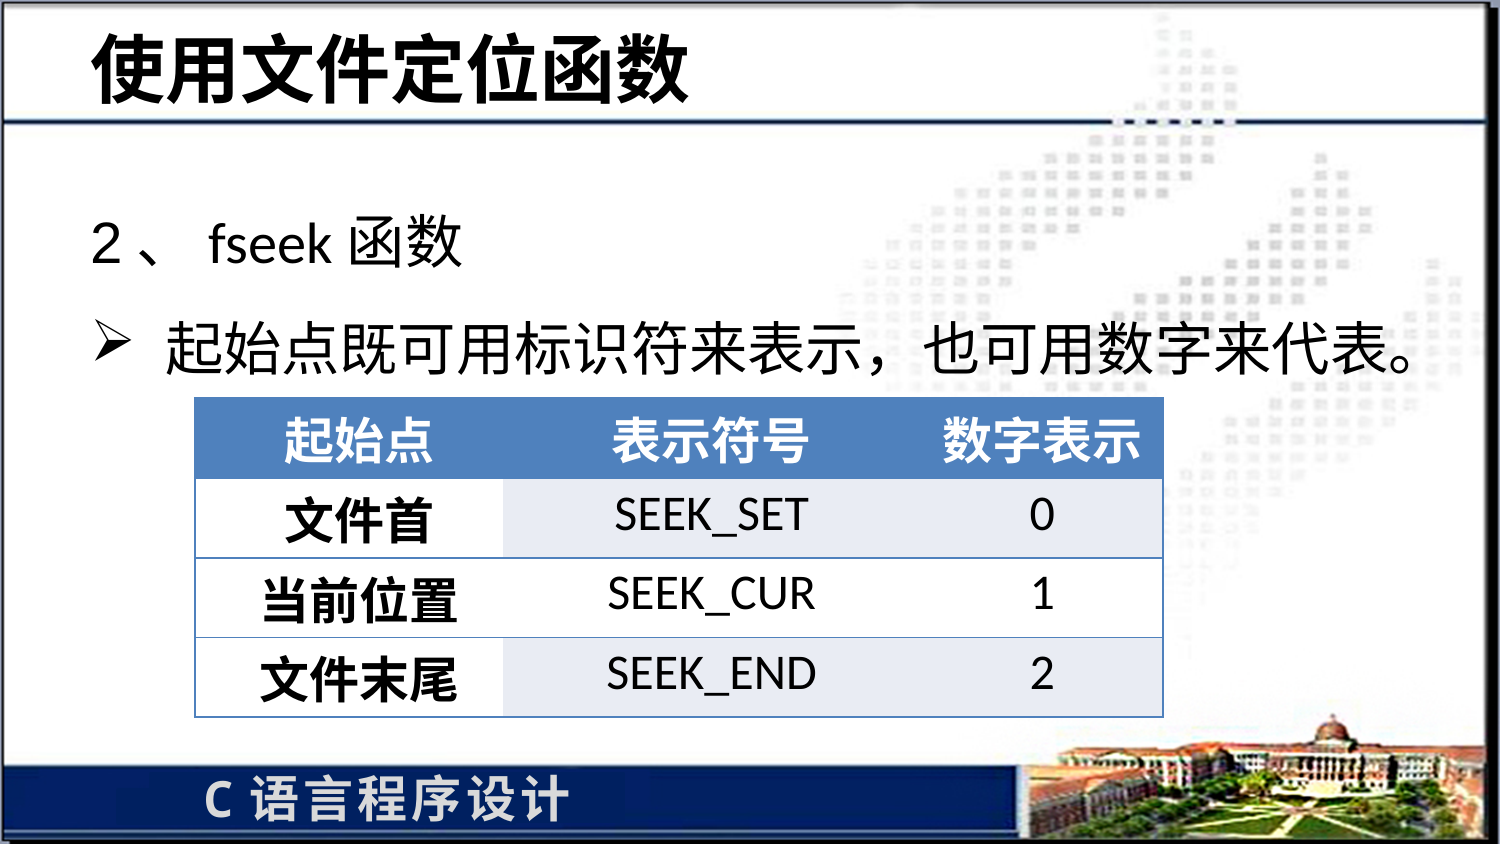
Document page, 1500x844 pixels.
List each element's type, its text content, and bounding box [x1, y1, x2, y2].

table_cell SEEK_SET [503, 479, 900, 557]
table_cell 文件末尾 [196, 638, 503, 716]
table_cell SEEK_END [503, 638, 900, 716]
table_header 表示符号 [503, 399, 900, 477]
table_cell 0 [900, 479, 1162, 557]
table_header 数字表示 [900, 399, 1162, 477]
table_cell 文件首 [196, 479, 503, 557]
table_header 起始点 [196, 399, 503, 477]
table_cell 当前位置 [196, 559, 503, 637]
list 2、fseek函数 起始点既可用标识符来表示，也可用数字来代表。 [75, 197, 1483, 434]
picture [0, 0, 1500, 844]
title 使用文件定位函数 [75, 20, 1425, 115]
table_cell SEEK_CUR [503, 559, 900, 637]
text_box [147, 346, 809, 412]
table_cell 2 [900, 638, 1162, 716]
table_cell 1 [900, 559, 1162, 637]
